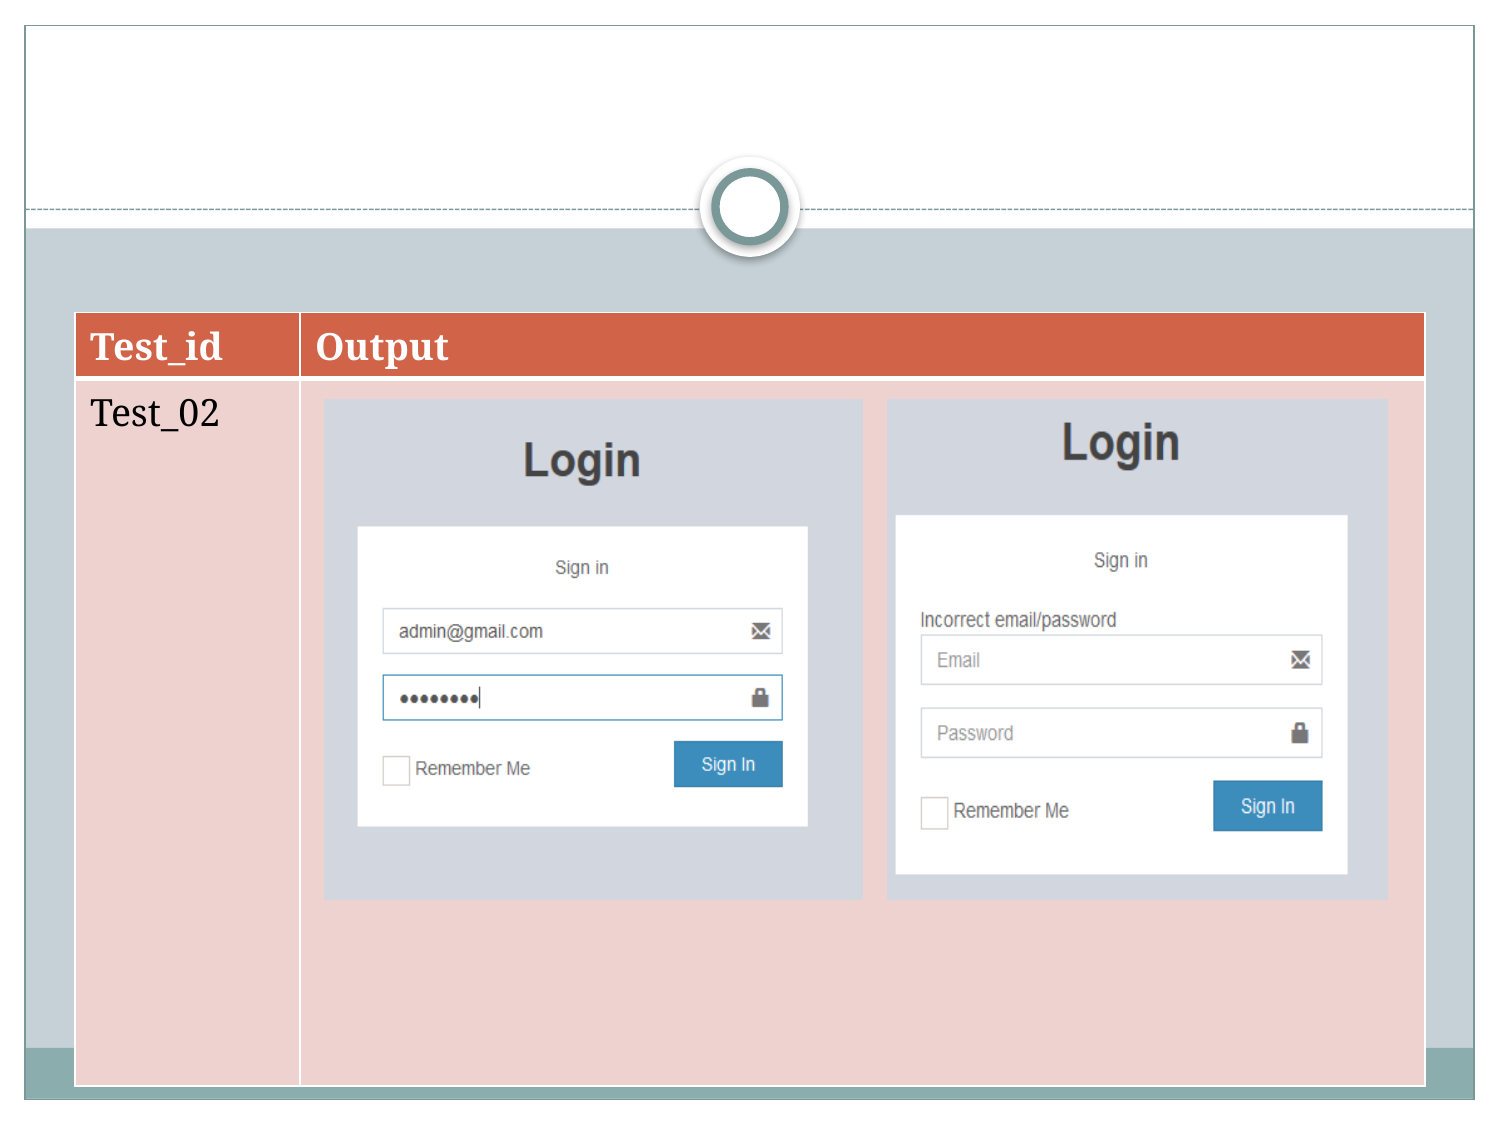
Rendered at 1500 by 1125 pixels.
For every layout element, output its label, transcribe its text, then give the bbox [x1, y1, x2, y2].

picture [324, 399, 863, 901]
table_header Output [301, 313, 1424, 376]
table_header Test_id [76, 313, 299, 376]
picture [887, 399, 1388, 901]
table_cell [301, 381, 1424, 1085]
table_cell Test_02 [76, 381, 299, 1085]
